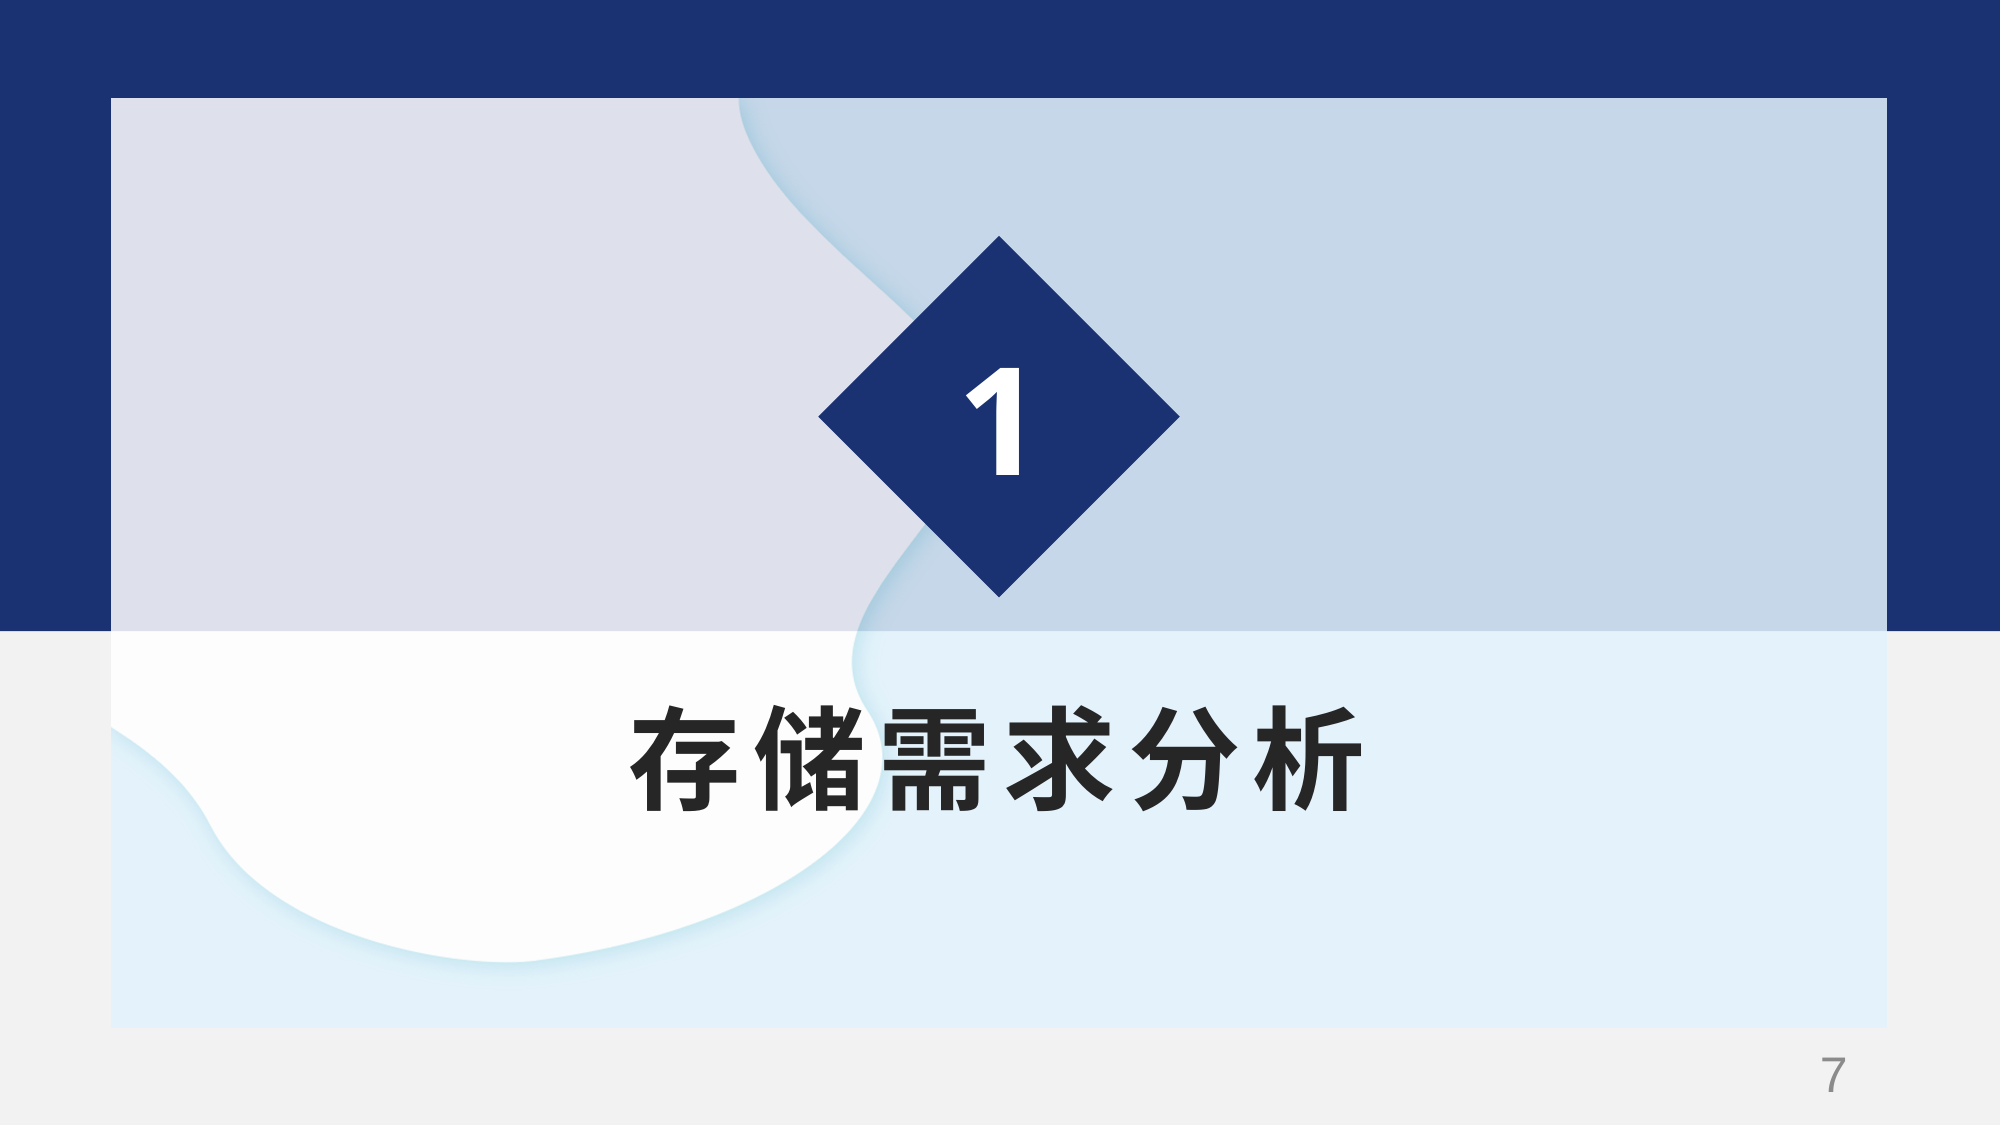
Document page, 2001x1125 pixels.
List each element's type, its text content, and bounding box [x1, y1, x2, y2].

slide_number 7 [1412, 1042, 1863, 1103]
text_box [822, 240, 1176, 593]
text_box [110, 97, 1888, 1029]
text_box 存储需求分析 [483, 614, 1511, 832]
